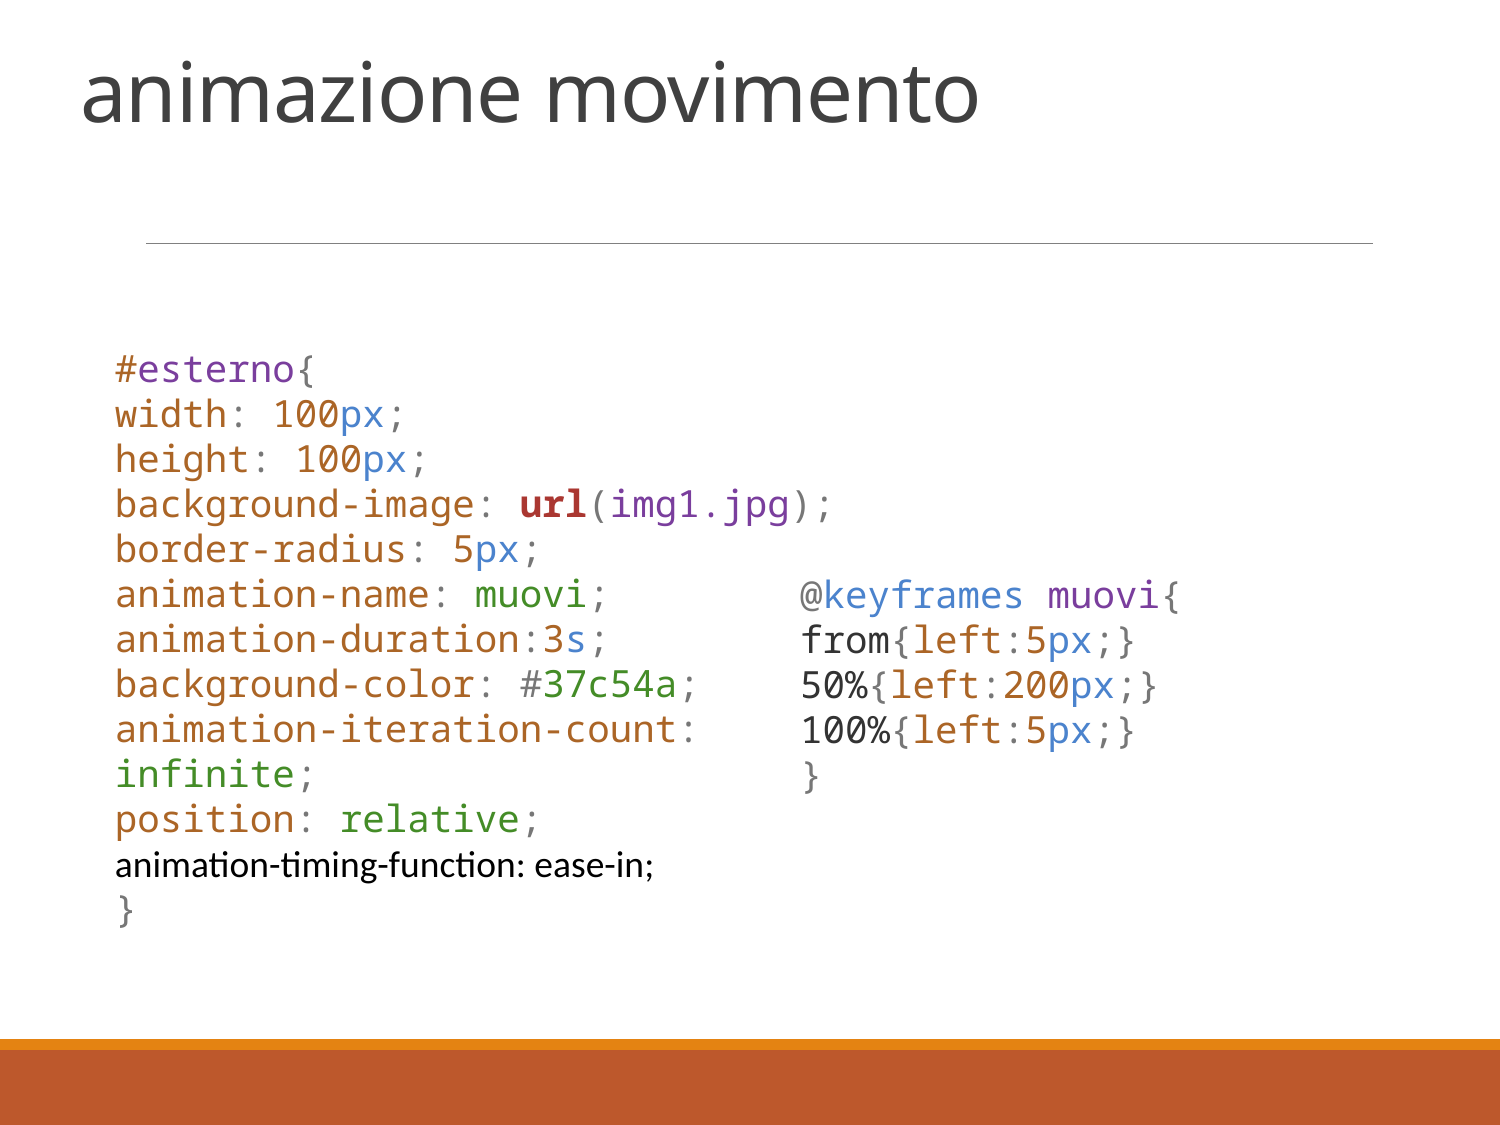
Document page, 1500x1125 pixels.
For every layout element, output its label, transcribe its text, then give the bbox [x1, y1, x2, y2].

text_box #esterno{ width: 100px; height: 100px; background-image: url(img1.jpg); border-radius: 5px; animation-name: muovi; animation-duration:3s; background-color: #37c54a; animation-iteration-count: infinite; position: relative; animation-timing-function: ease-in; } [100, 338, 851, 938]
title animazione movimento [64, 47, 1424, 244]
text_box @keyframes muovi{ from{left:5px;} 50%{left:200px;} 100%{left:5px;} } [785, 563, 1500, 804]
